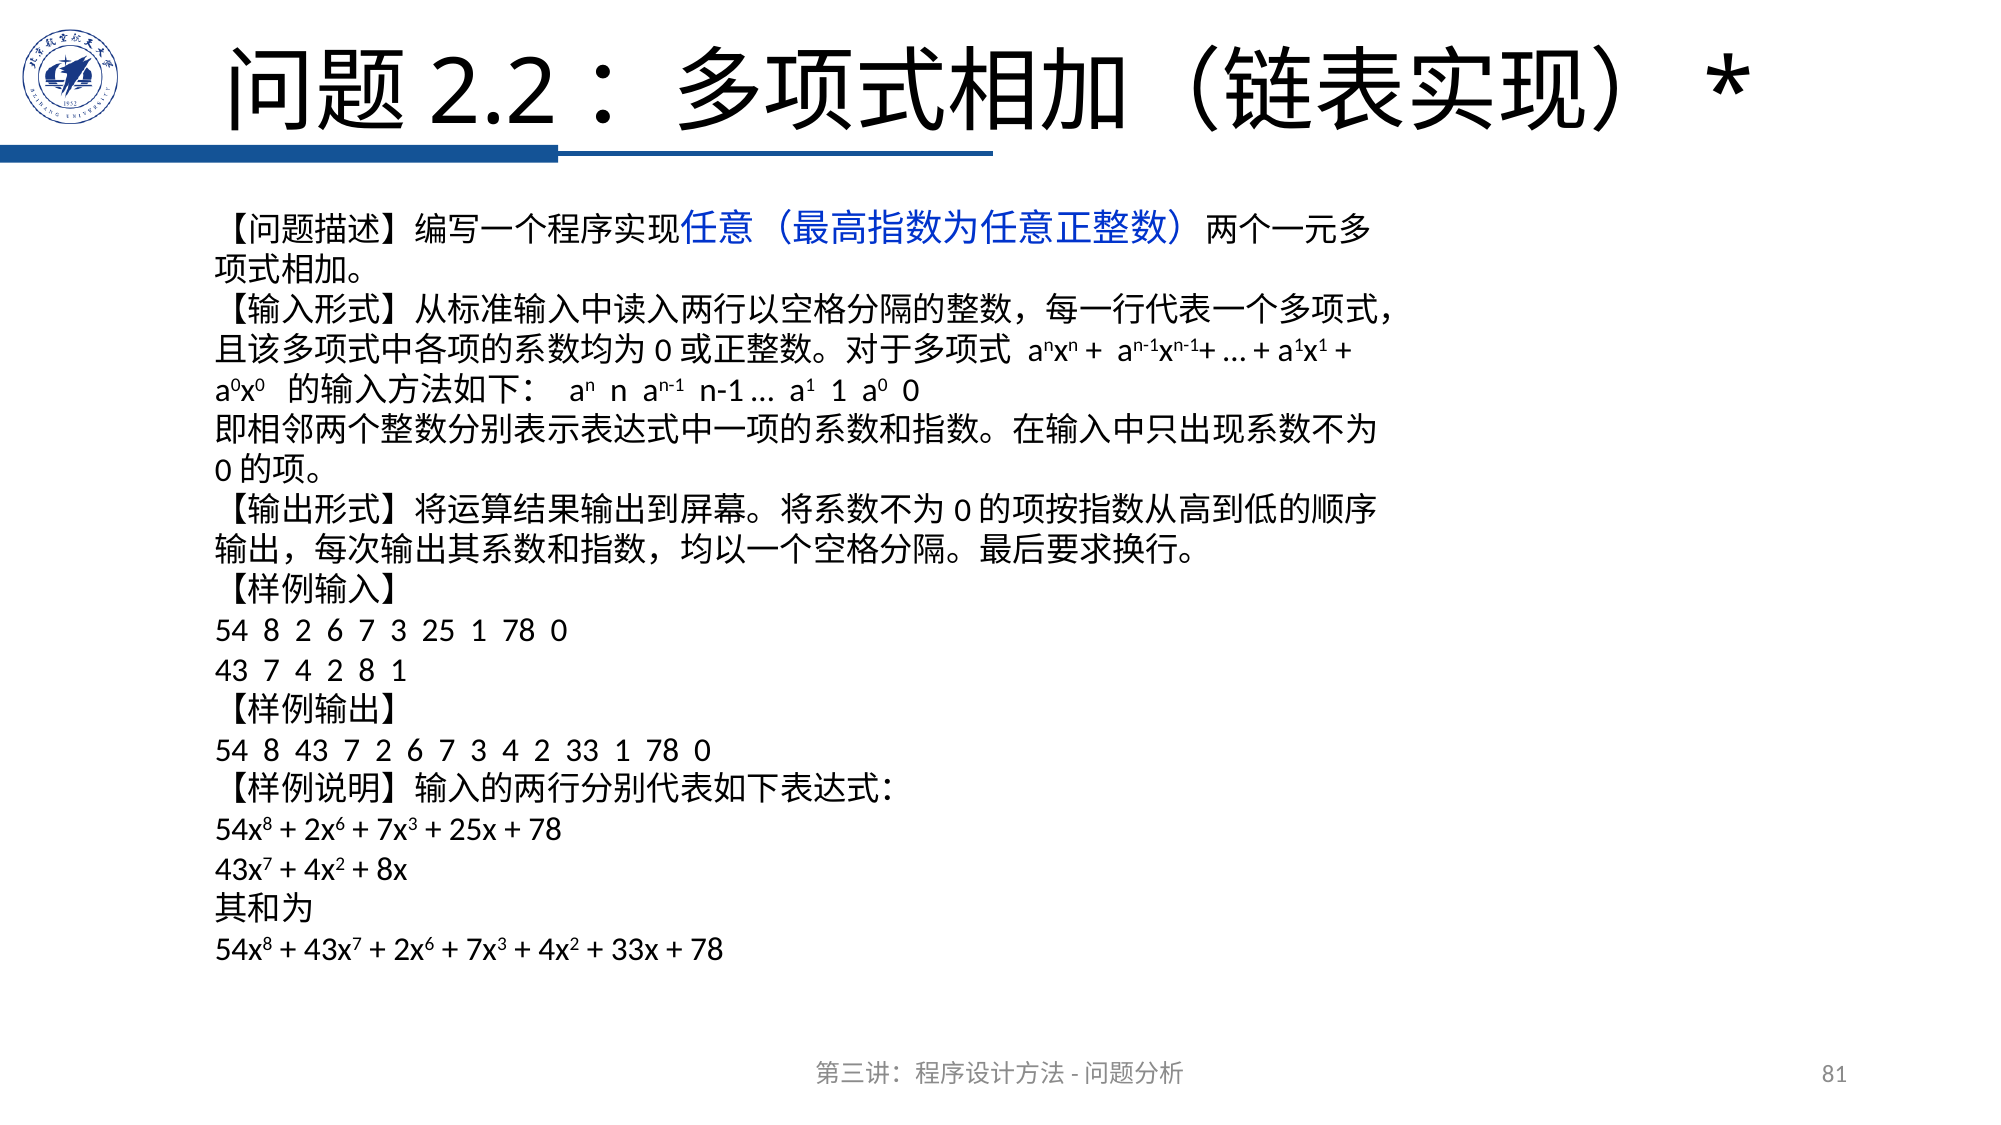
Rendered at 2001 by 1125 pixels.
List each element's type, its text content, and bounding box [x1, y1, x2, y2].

slide_number 81 [1412, 1042, 1863, 1103]
text_box 【问题描述】编写一个程序实现任意（最高指数为任意正整数）两个一元多项式相加。 【输入形式】从标准输入中读入两行以空格分隔的整数，每一行代表一个多项式，且该多项式中各项的系数均为0或正整数。对于多项式 anxn + an-1xn-1+ … + a1x1 + a0x0 的输入方法如下： an n an-1 n-1 … a1 1 a0 0 即相邻两个整数分别表示表达式中一项的系数和指数。在输入中只出现系数不为0的项。 【输出形式】将运算结果输出到屏幕。将系数不为0的项按指数从高到低的顺序输出，每次输出其系数和指数，均以一个空格分隔。最后要求换行。 【样例输入】 54 8 2 6 7 3 25 1 78 0 43 7 4 2 8 1 【样例输出】 54 8 43 7 2 6 7 3 4 2 33 1 78 0 【样例说明】输入的两行分别代表如下表达式： 54x8 + 2x6 + 7x3 + 25x + 78 43x7 + 4x2 + 8x 其和为 54x8 + 43x7 + 2x6 + 7x3 + 4x2 + 33x + 78 [200, 196, 1412, 975]
footer 第三讲：程序设计方法-问题分析 [662, 1042, 1338, 1103]
title 问题2.2：多项式相加（链表实现）* [208, 25, 2000, 164]
picture [16, 23, 124, 130]
